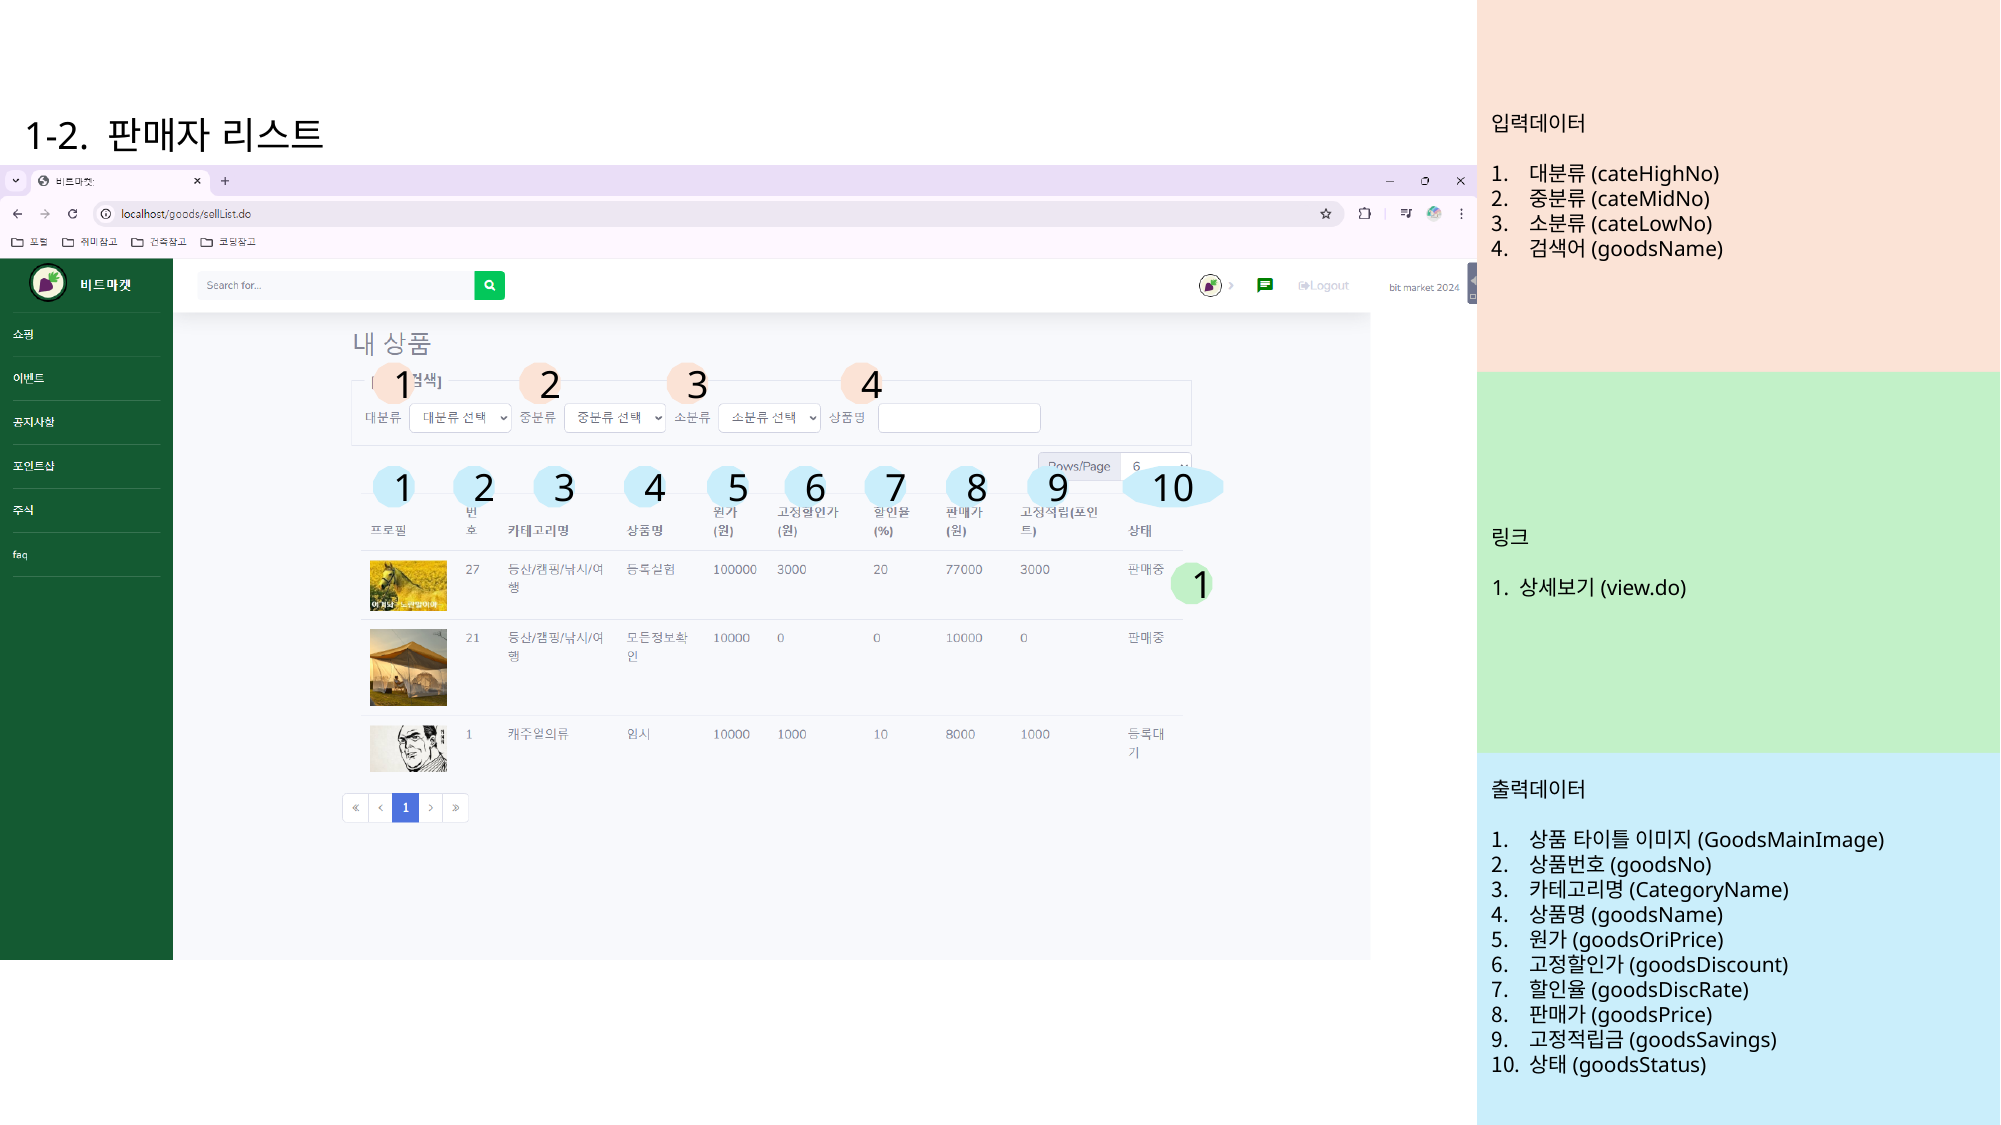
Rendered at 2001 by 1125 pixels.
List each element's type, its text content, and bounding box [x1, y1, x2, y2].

text_box 출력데이터 상품 타이틀 이미지(GoodsMainImage) 상품번호(goodsNo) 카테고리명(CategoryName) 상품명(goodsName) 원가(goodsOriPrice) 고정할인가(goodsDiscount) 할인율(goodsDiscRate) 판매가(goodsPrice) 고정적립금(goodsSavings) 상태(goodsStatus) [1476, 751, 2000, 1125]
text_box 입력데이터 대분류(cateHighNo) 중분류(cateMidNo) 소분류(cateLowNo) 검색어(goodsName) [1476, 0, 2000, 370]
text_box 링크 1. 상세보기(view.do) [1478, 370, 2000, 751]
picture [0, 164, 1478, 960]
text_box 1-2. 판매자 리스트 [9, 104, 341, 164]
